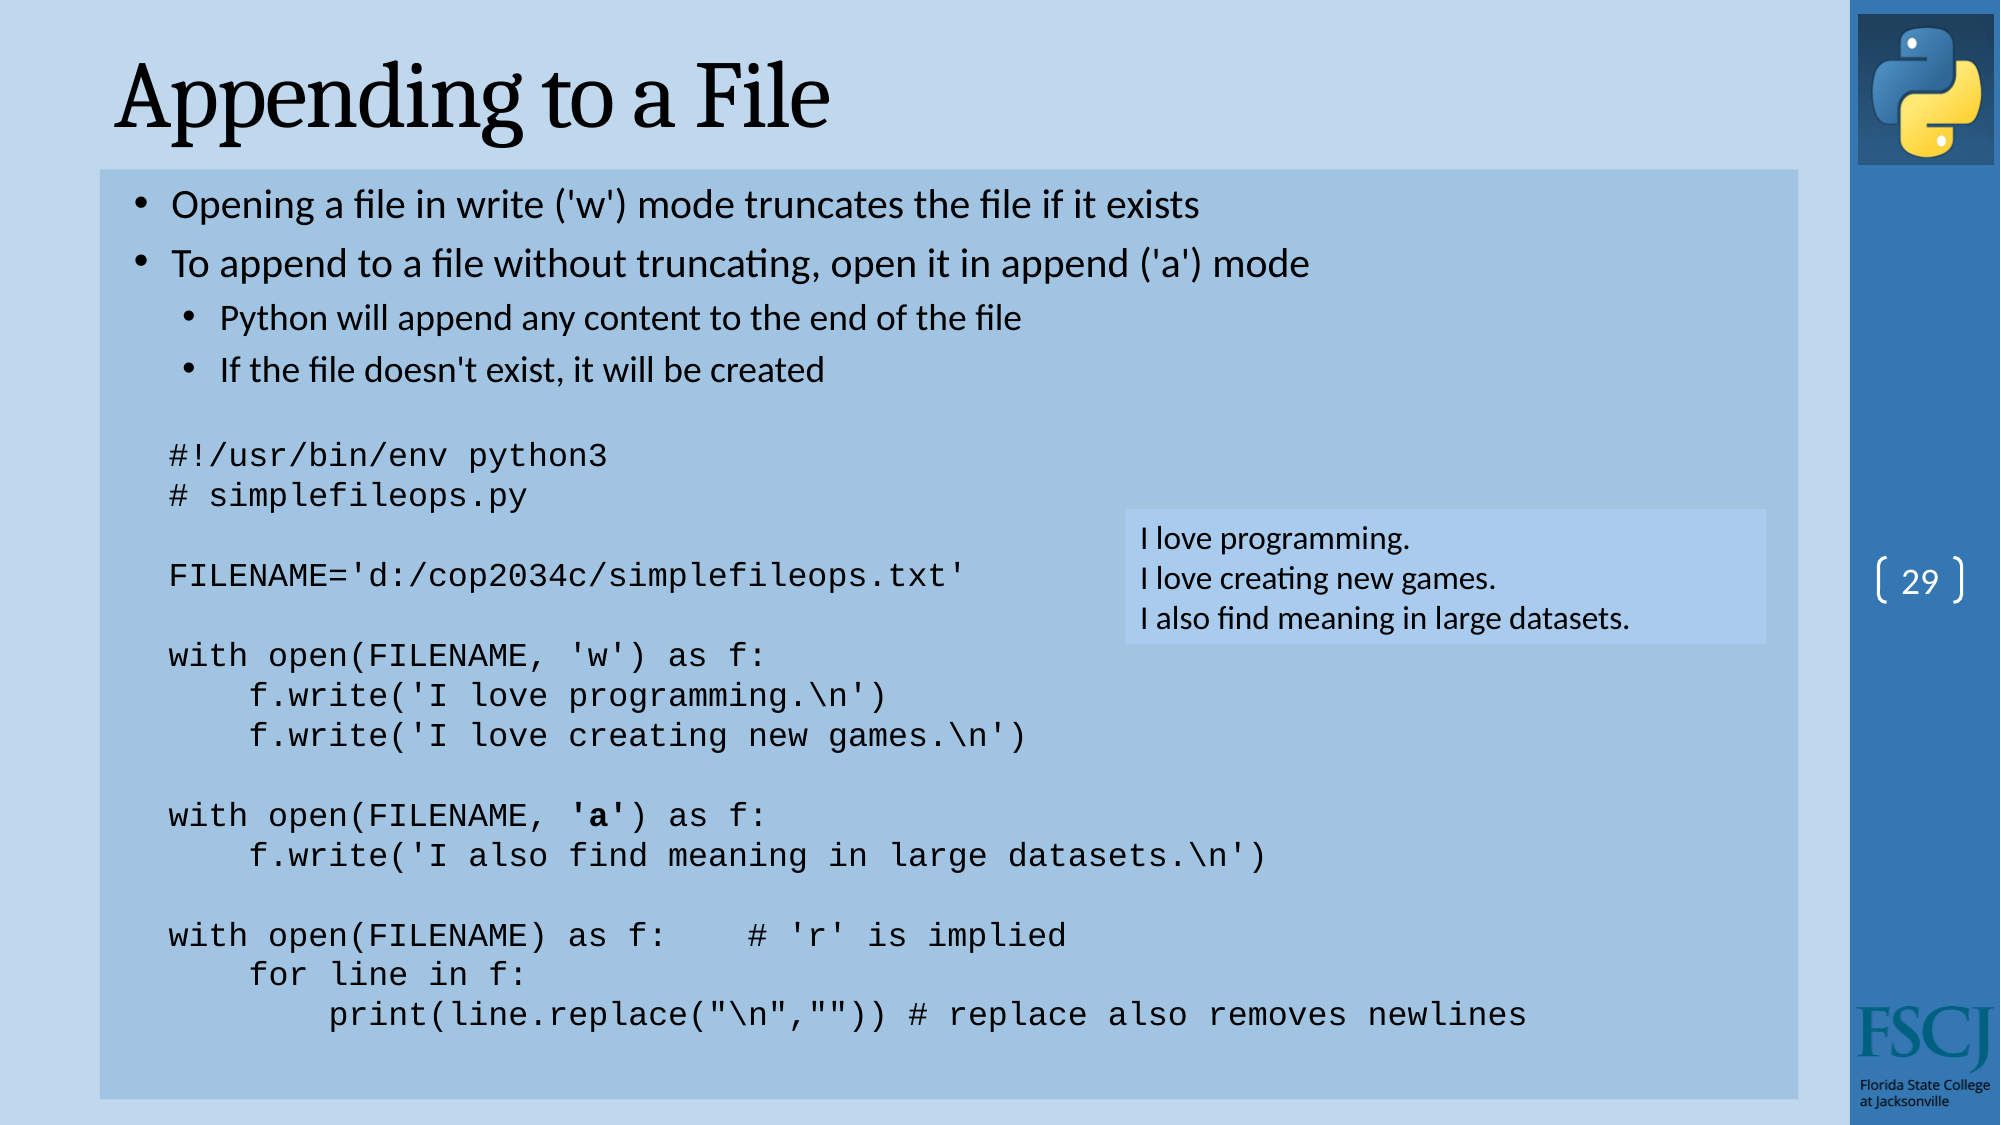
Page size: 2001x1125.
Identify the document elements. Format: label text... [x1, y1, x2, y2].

picture [1858, 14, 1994, 165]
list Opening a file in write ('w') mode truncates the file if it exists To append to a file without truncating, open it in append ('a') mode Python will append any content to the end of the file If the file doesn't exist, it will be created [99, 169, 1799, 1100]
picture [1856, 1006, 1994, 1109]
slide_number 29 [1876, 555, 1964, 604]
text_box #!/usr/bin/env python3 # simplefileops.py FILENAME='d:/cop2034c/simplefileops.txt' with open(FILENAME, 'w') as f: f.write('I love programming.\n') f.write('I love creating new games.\n') with open(FILENAME, 'a') as f: f.write('I also find meaning in large datasets.\n') with open(FILENAME) as f: # 'r' is implied for line in f: print(line.replace("\n","")) # replace also removes newlines [153, 426, 1554, 1040]
title Appending to a File [99, 25, 1767, 153]
text_box I love programming. I love creating new games. I also find meaning in large datasets. [1125, 509, 1767, 644]
